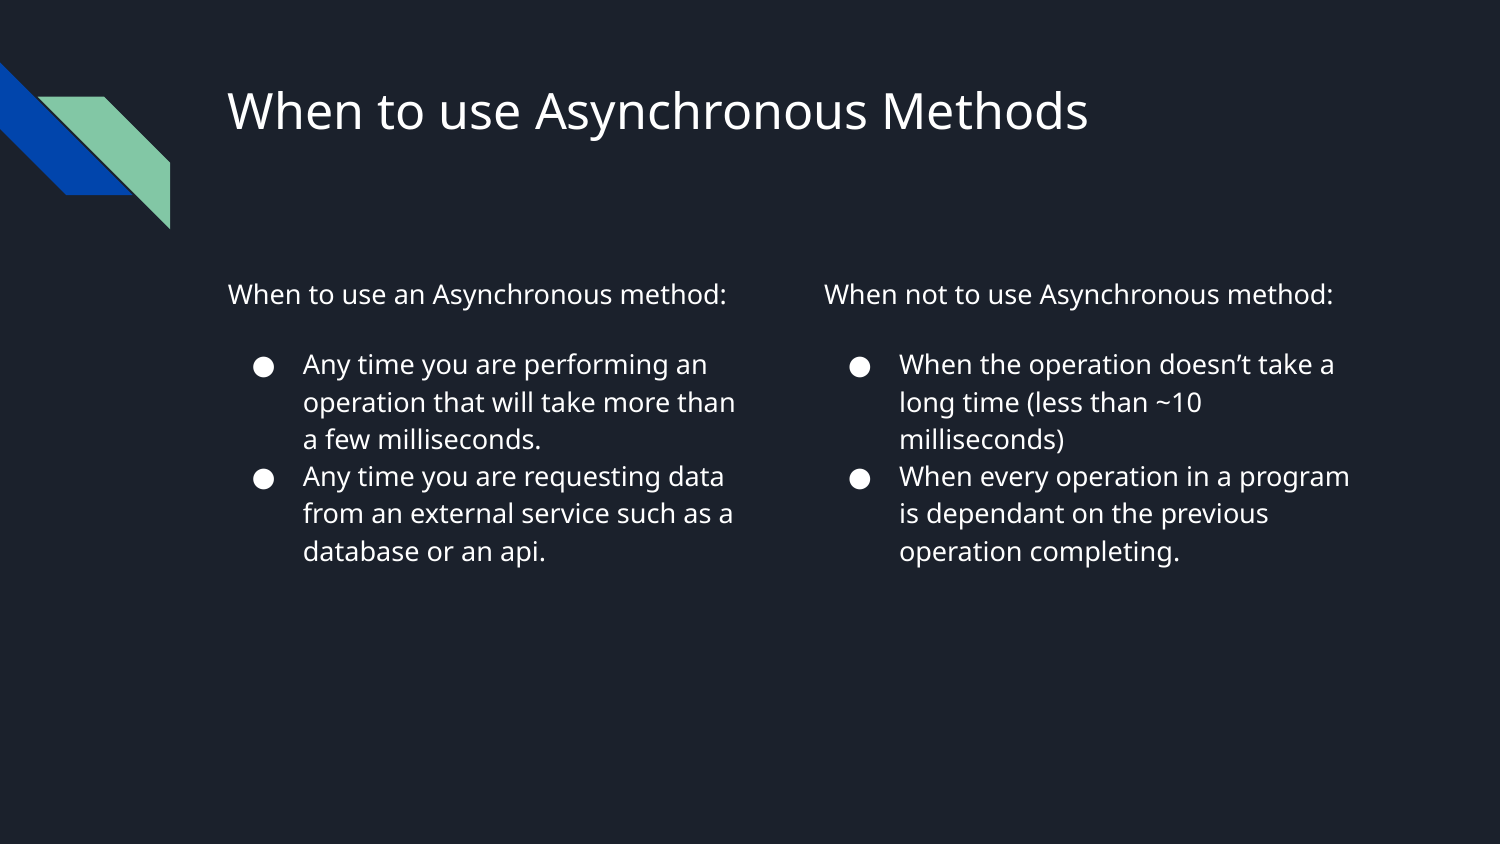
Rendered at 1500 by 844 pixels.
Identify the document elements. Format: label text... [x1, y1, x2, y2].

list When not to use Asynchronous method: When the operation doesn’t take a long time (less than ~10 milliseconds) When every operation in a program is dependant on the previous operation completing. [809, 257, 1368, 735]
title When to use Asynchronous Methods [212, 64, 1368, 215]
list When to use an Asynchronous method: Any time you are performing an operation that will take more than a few milliseconds. Any time you are requesting data from an external service such as a database or an api. [212, 257, 772, 735]
